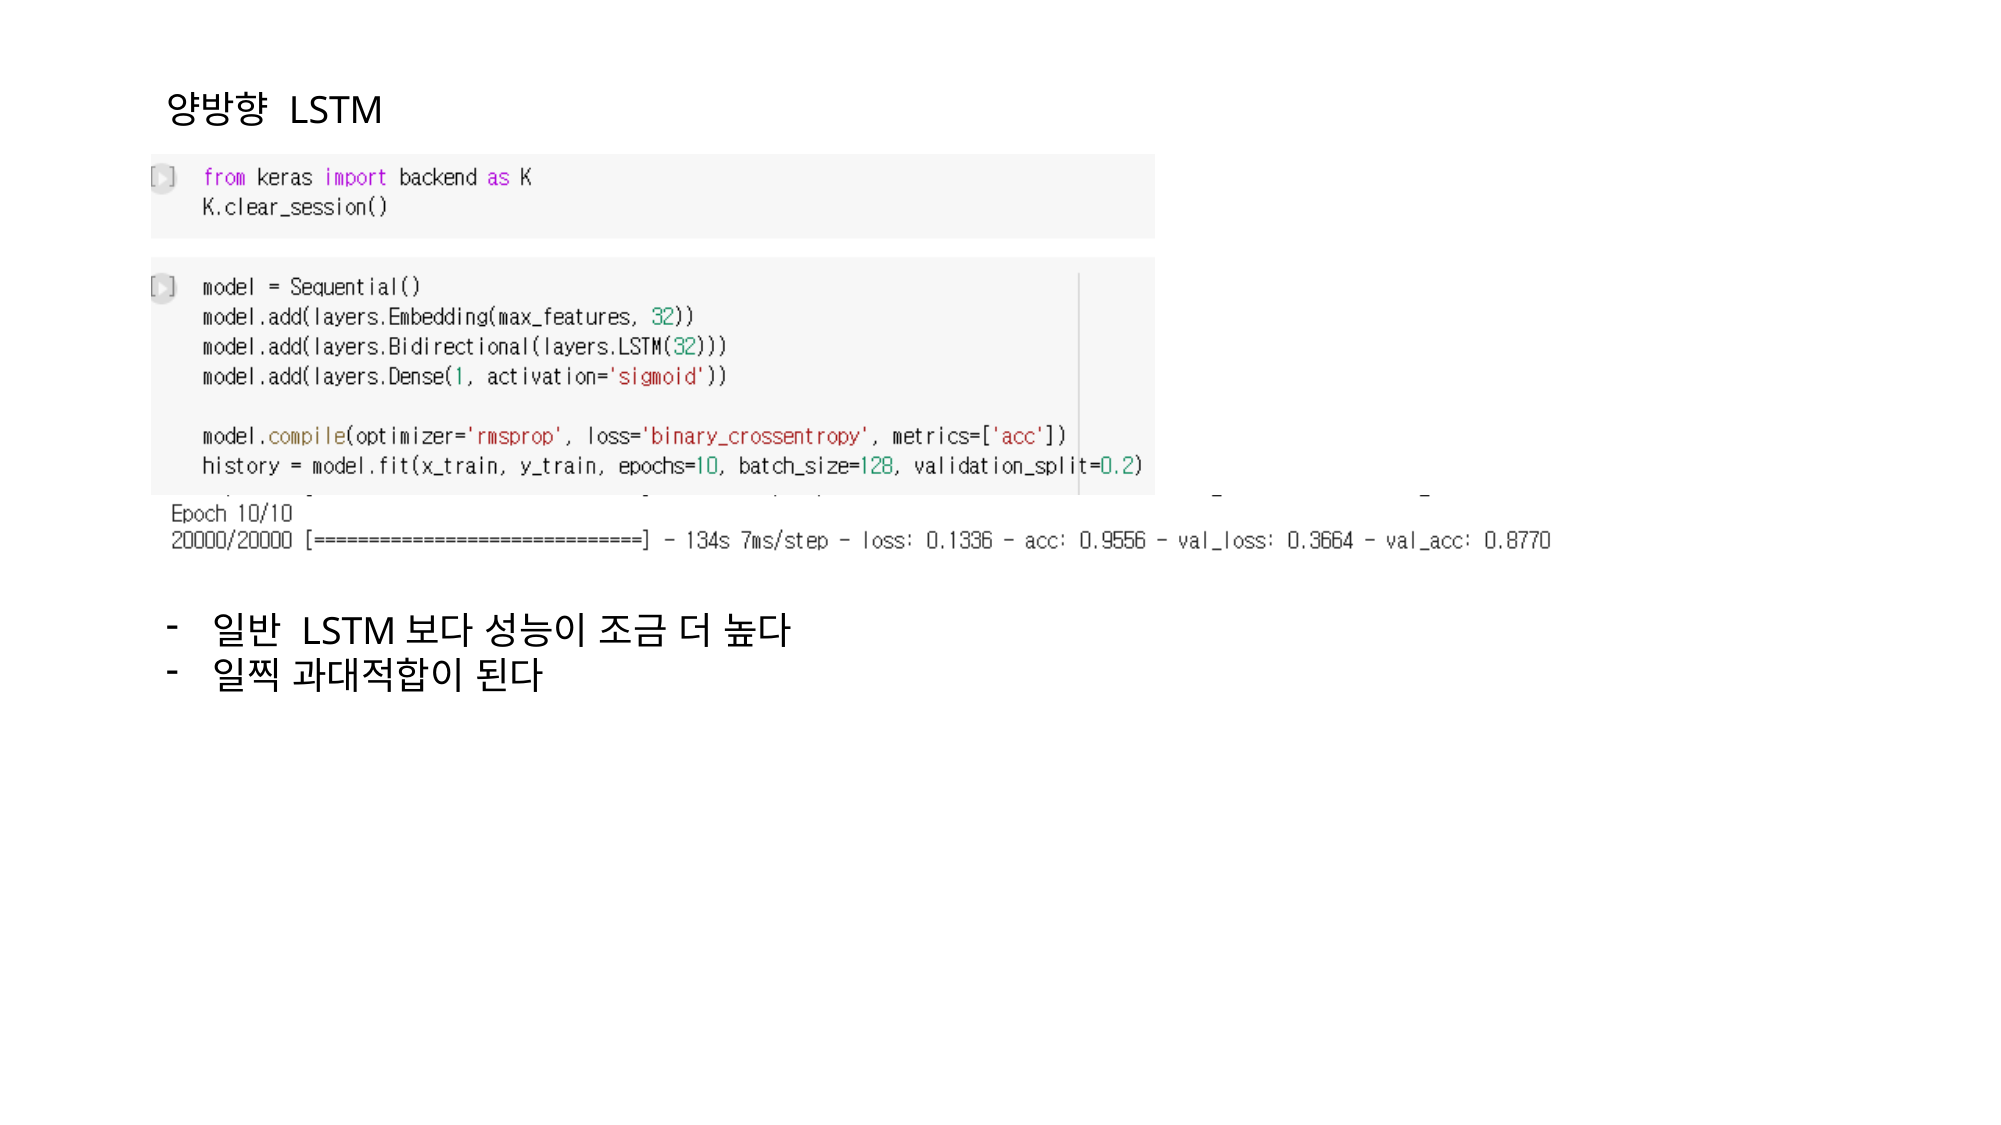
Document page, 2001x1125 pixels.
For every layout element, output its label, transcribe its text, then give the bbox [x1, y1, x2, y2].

text_box 양방향 LSTM [151, 79, 1477, 139]
picture [151, 154, 1586, 571]
text_box 일반 LSTM보다 성능이 조금 더 높다 일찍 과대적합이 된다 [151, 599, 1680, 705]
